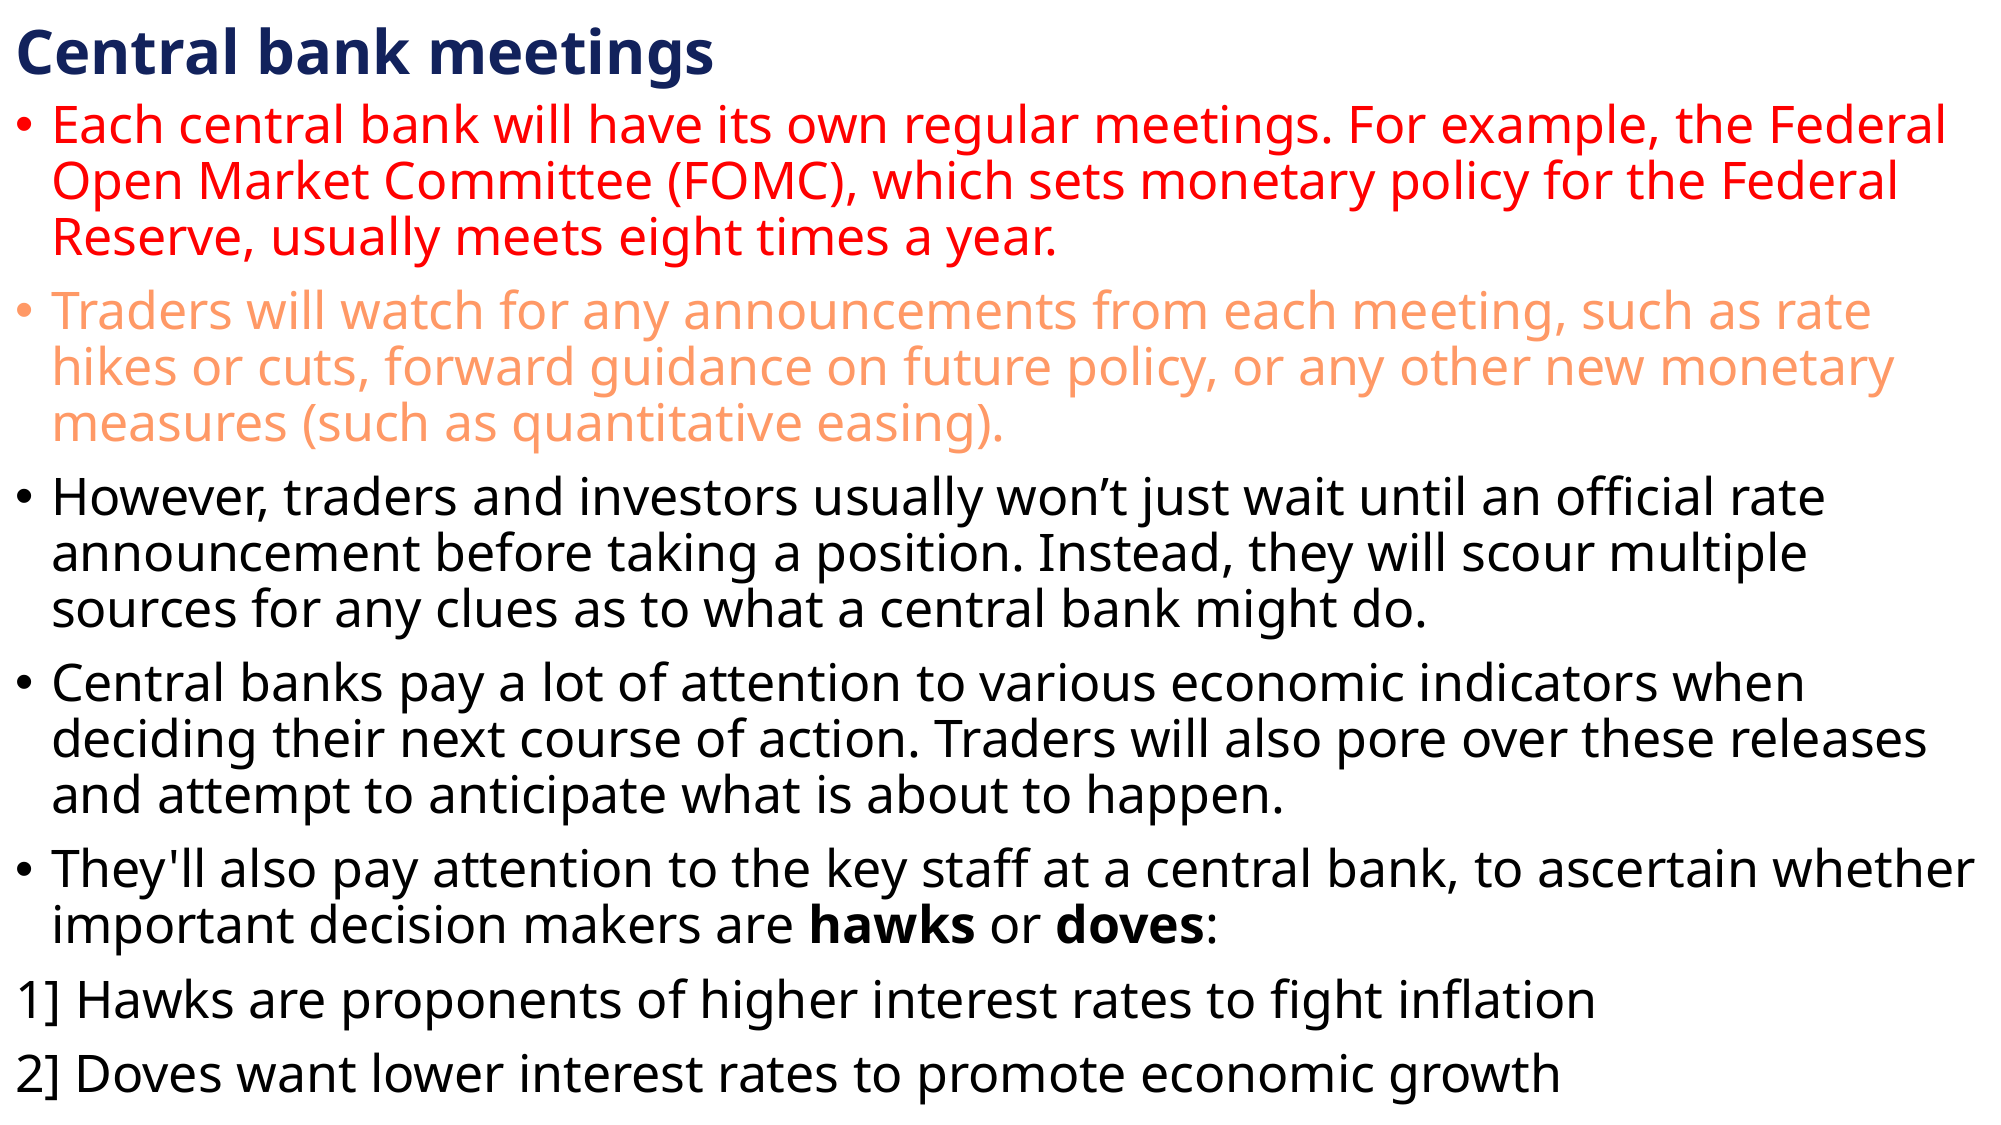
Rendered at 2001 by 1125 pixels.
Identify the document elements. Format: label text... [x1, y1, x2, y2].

title Central bank meetings [0, 13, 1725, 91]
list Each central bank will have its own regular meetings. For example, the Federal Open Market Committee (FOMC), which sets monetary policy for the Federal Reserve, usually meets eight times a year. Traders will watch for any announcements from each meeting, such as rate hikes or cuts, forward guidance on future policy, or any other new monetary measures (such as quantitative easing). However, traders and investors usually won’t just wait until an official rate announcement before taking a position. Instead, they will scour multiple sources for any clues as to what a central bank might do. Central banks pay a lot of attention to various economic indicators when deciding their next course of action. Traders will also pore over these releases and attempt to anticipate what is about to happen. They'll also pay attention to the key staff at a central bank, to ascertain whether important decision makers are hawks or doves: 1] Hawks are proponents of higher interest rates to fight inflation 2] Doves want lower interest rates to promote economic growth [0, 91, 2000, 1112]
